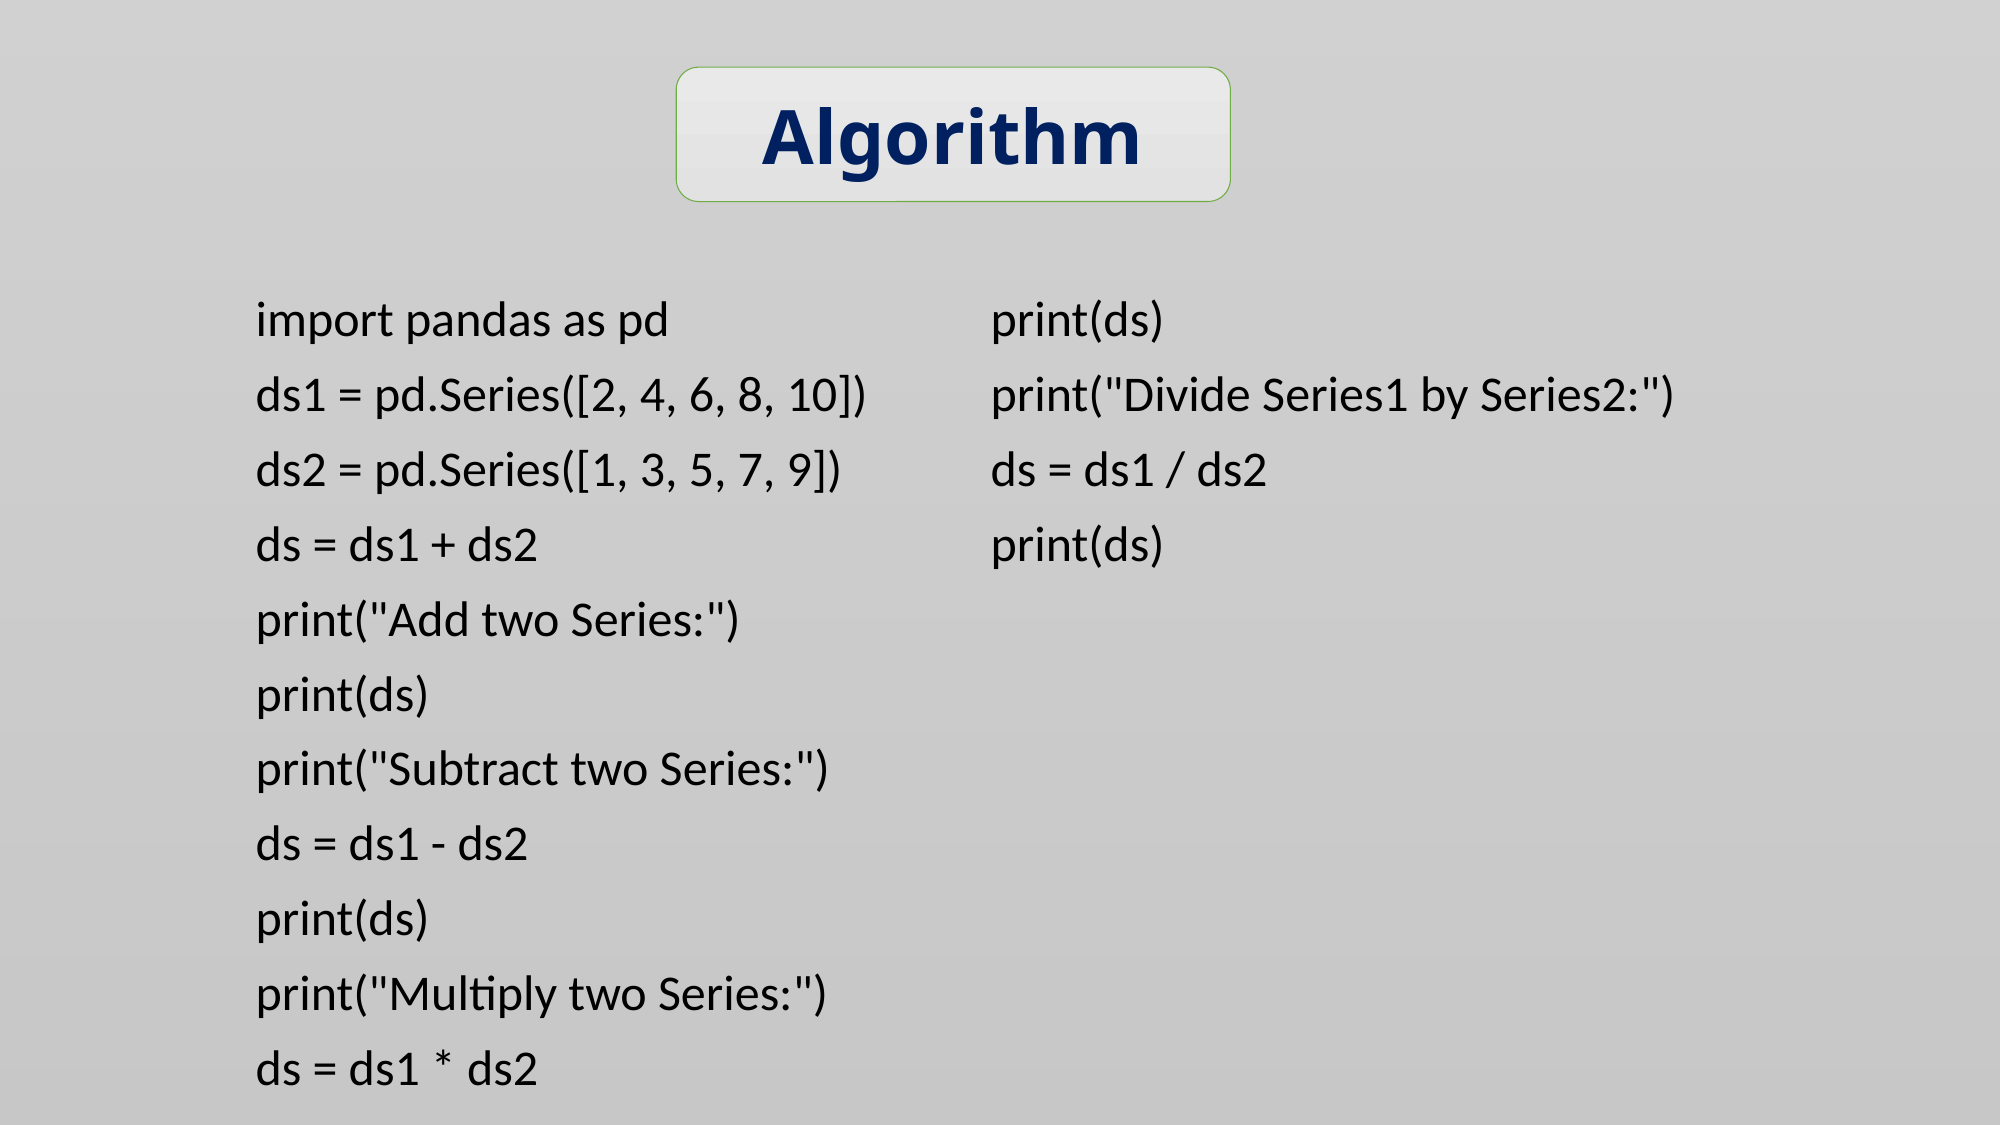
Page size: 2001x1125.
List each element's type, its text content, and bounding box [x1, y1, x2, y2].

subtitle import pandas as pd ds1 = pd.Series([2, 4, 6, 8, 10]) ds2 = pd.Series([1, 3, 5, 7, 9]) ds = ds1 + ds2 print("Add two Series:") print(ds) print("Subtract two Series:") ds = ds1 - ds2 print(ds) print("Multiply two Series:") ds = ds1 * ds2 print(ds) print("Divide Series1 by Series2:") ds = ds1 / ds2 print(ds) [240, 286, 1741, 1125]
text_box Algorithm [675, 66, 1231, 203]
